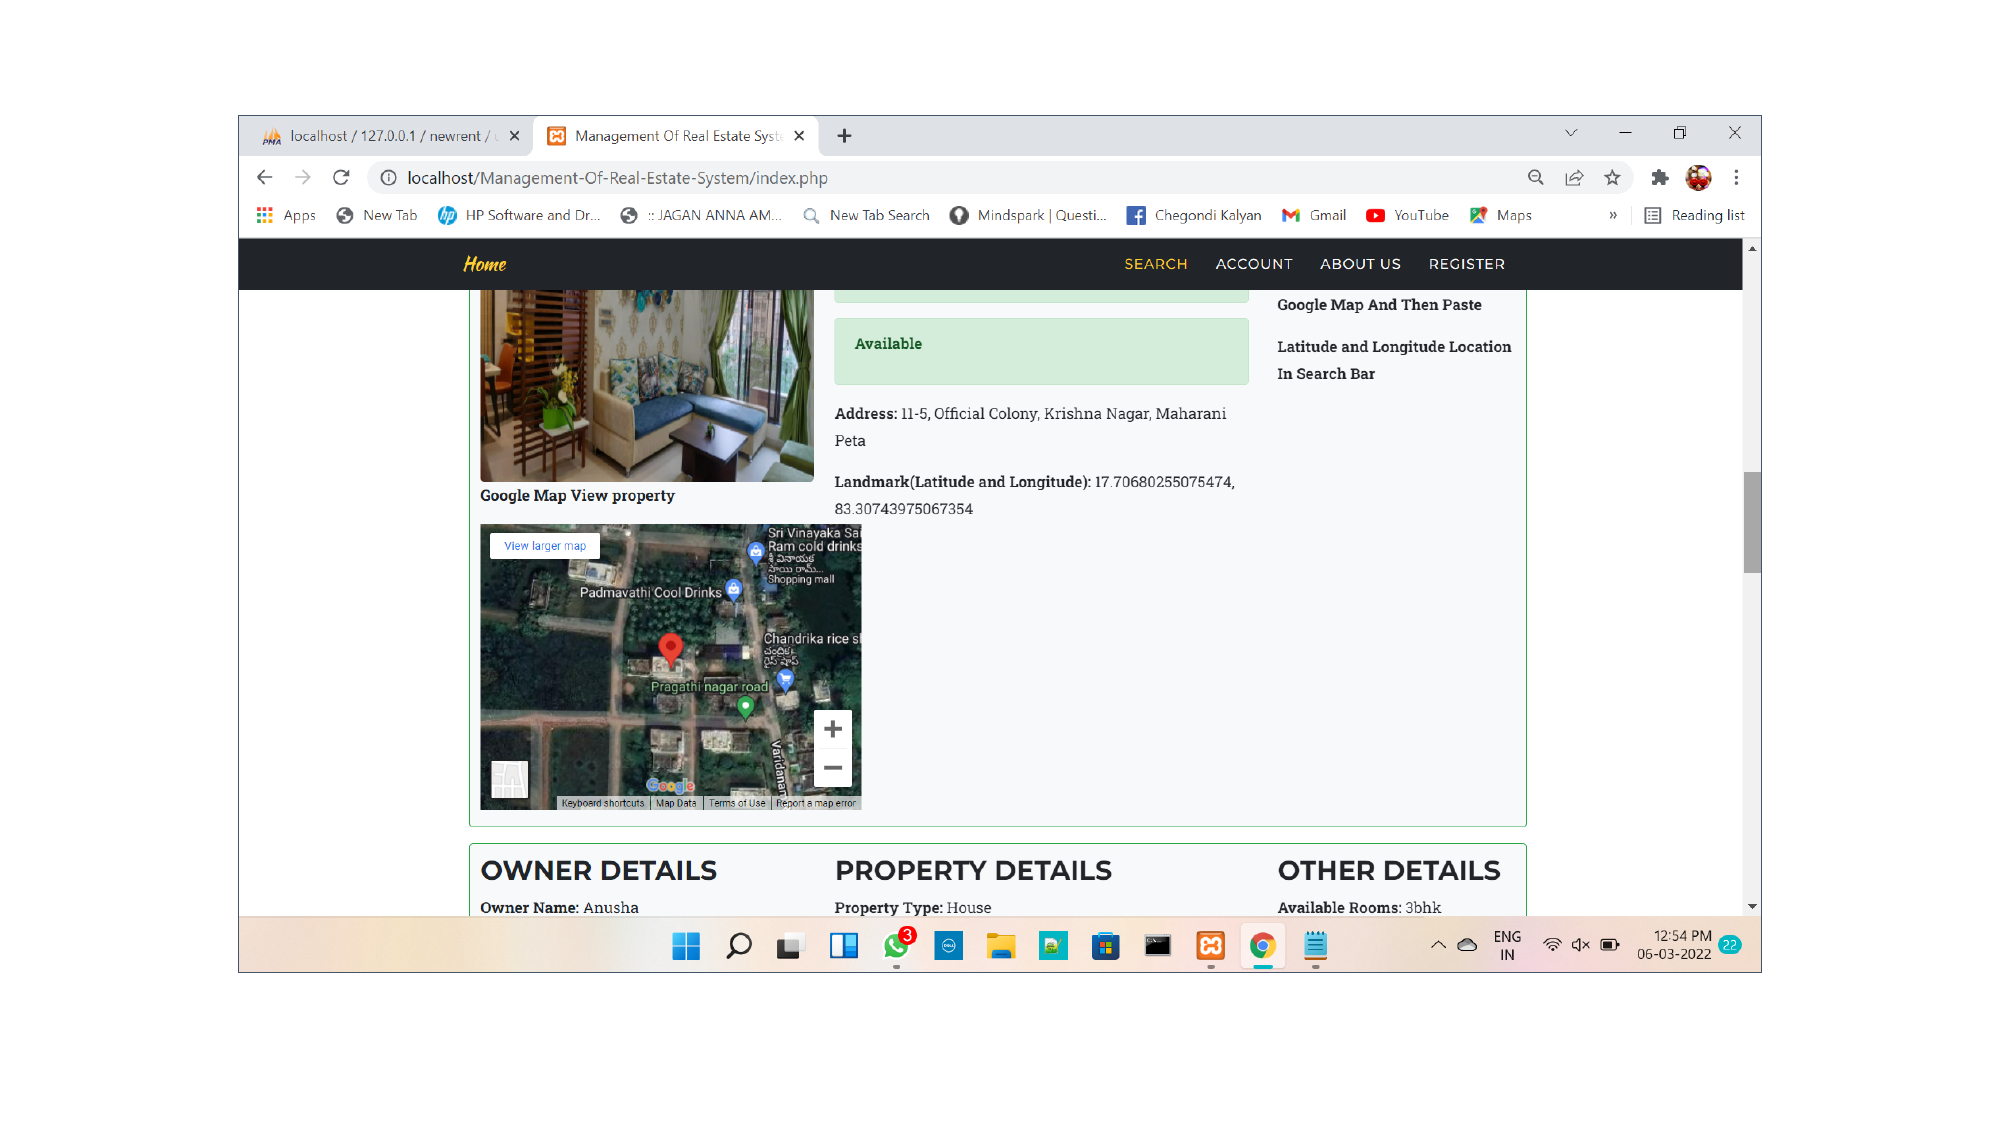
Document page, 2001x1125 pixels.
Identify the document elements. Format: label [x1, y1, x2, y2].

list [238, 115, 1762, 973]
